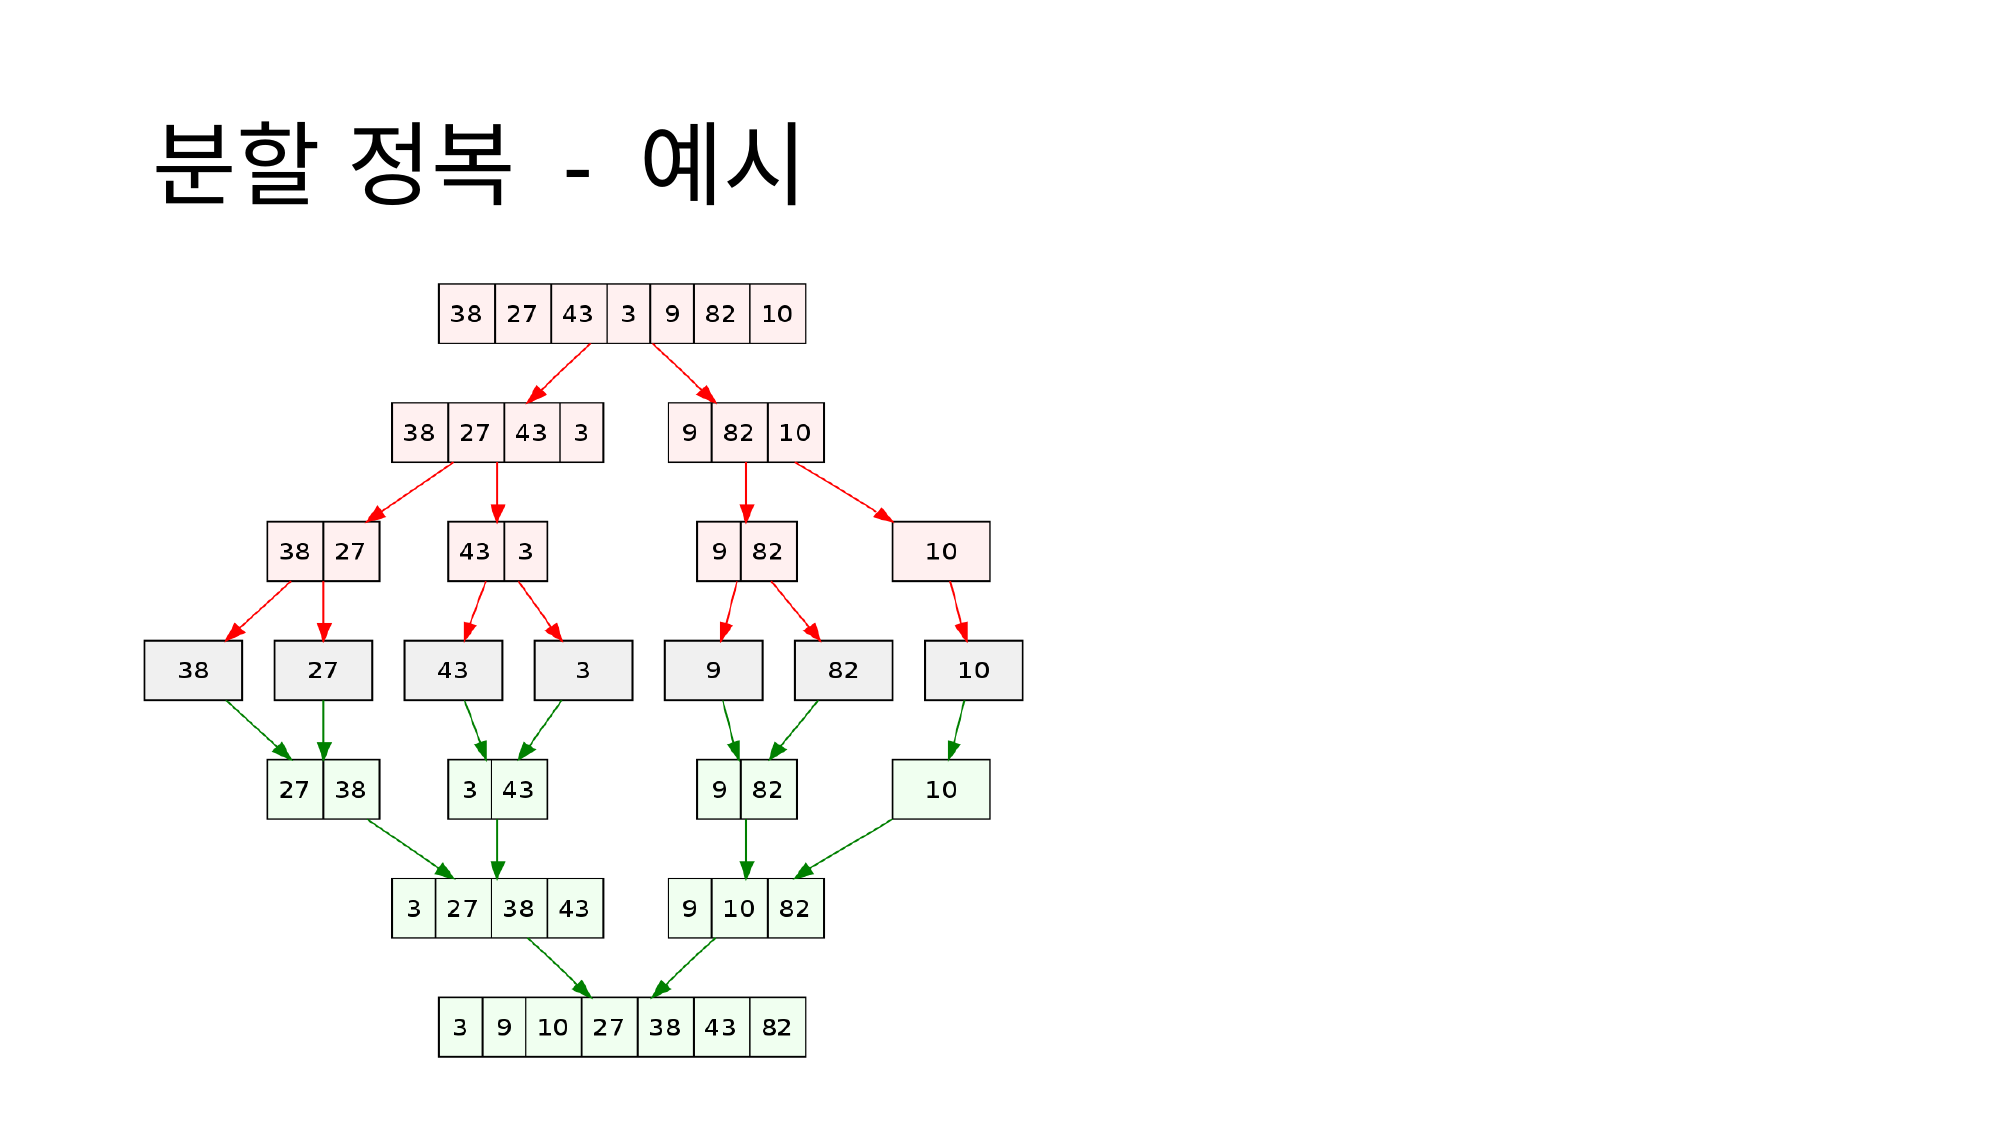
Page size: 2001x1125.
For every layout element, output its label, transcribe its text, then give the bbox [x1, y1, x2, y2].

title 분할 정복 - 예시 [137, 59, 1863, 278]
picture [137, 277, 1030, 1064]
